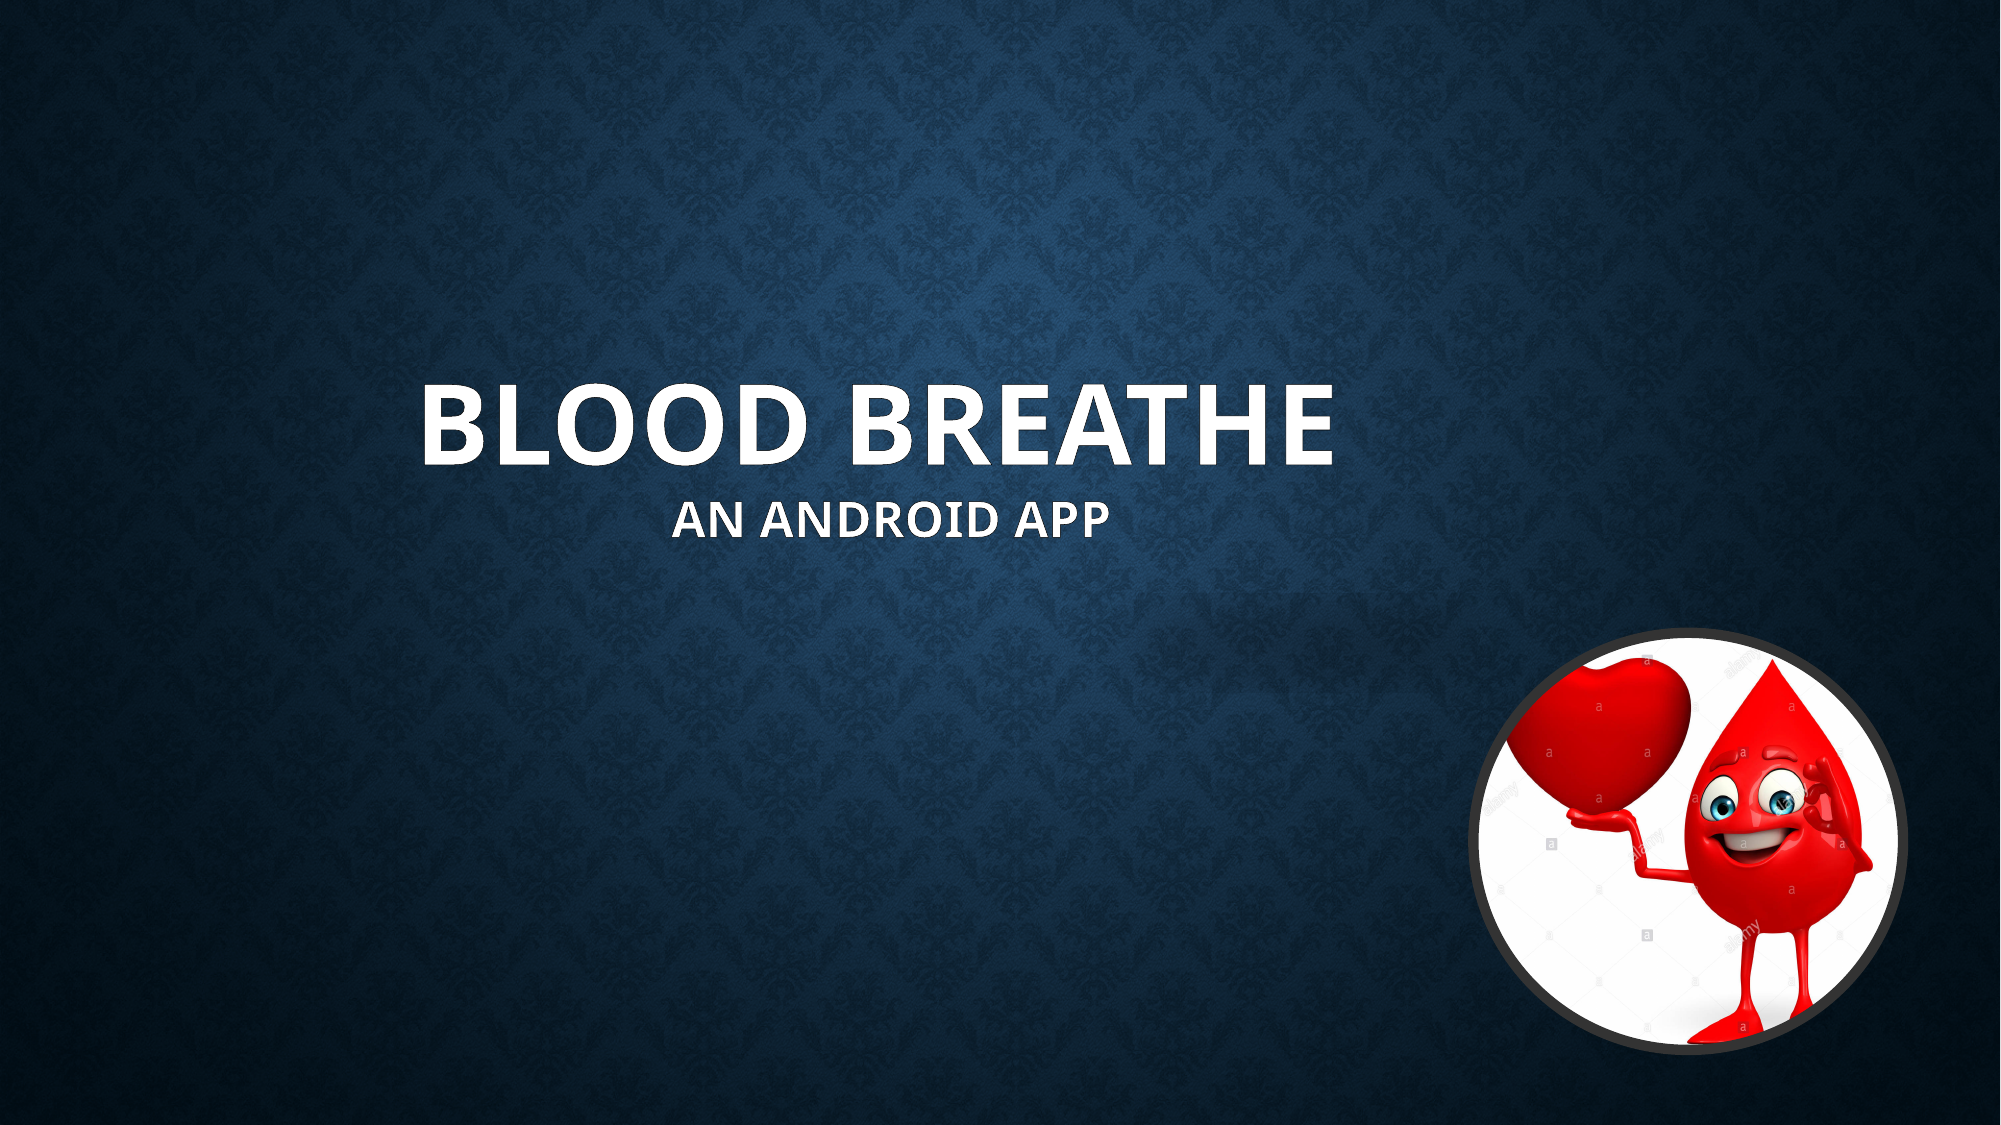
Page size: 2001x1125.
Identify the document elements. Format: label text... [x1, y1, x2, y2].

picture [1472, 632, 1904, 1051]
text_box BLOOD BREATHE AN ANDROID APP [267, 344, 1516, 555]
